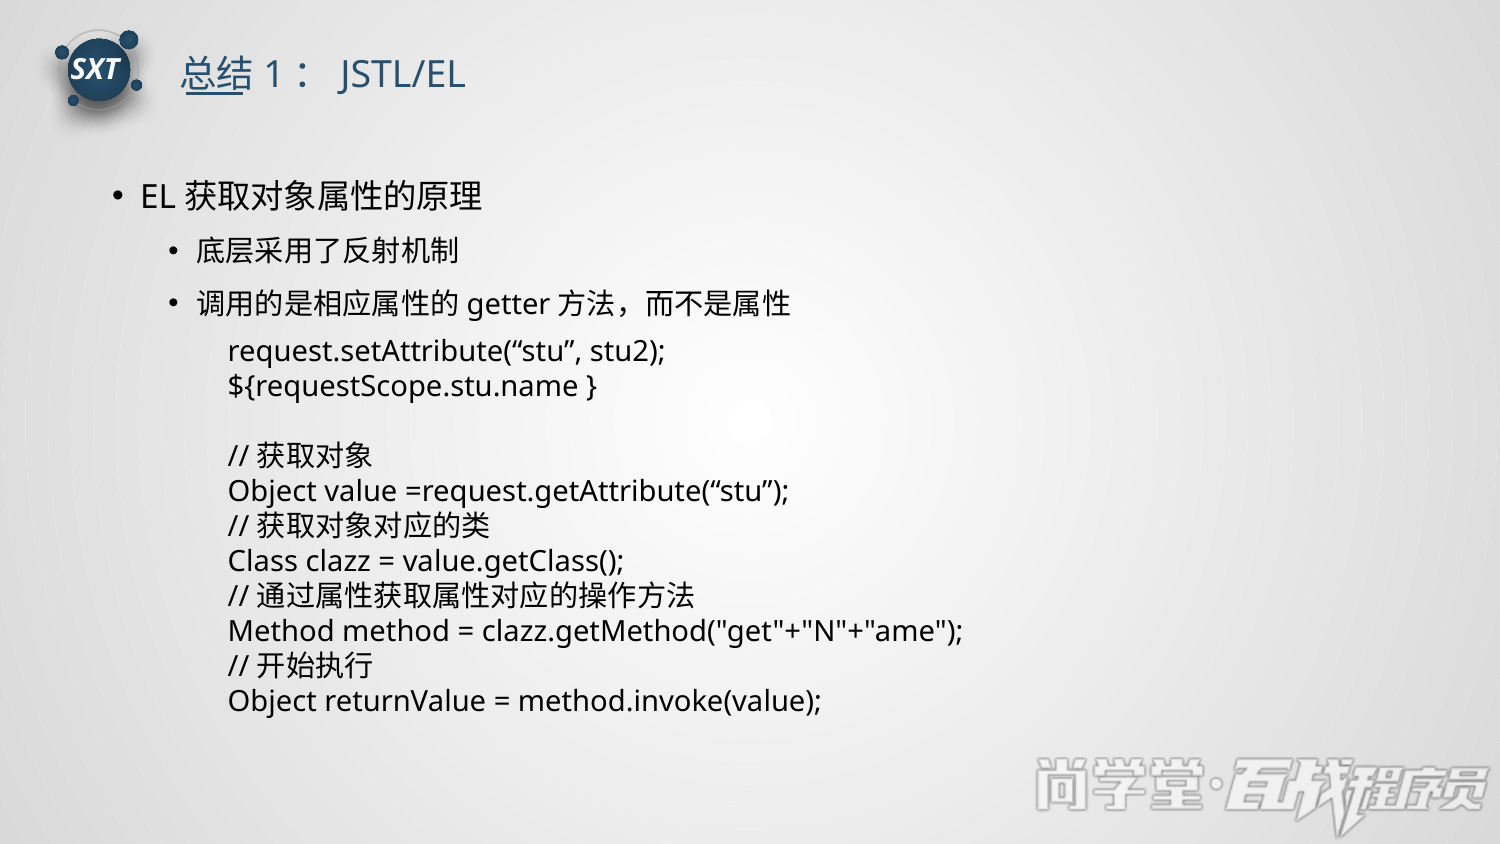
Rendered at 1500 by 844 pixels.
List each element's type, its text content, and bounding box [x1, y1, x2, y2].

text_box 总结1：JSTL/EL [164, 42, 481, 103]
text_box EL获取对象属性的原理 底层采用了反射机制 调用的是相应属性的getter方法，而不是属性 [97, 147, 1413, 380]
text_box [55, 30, 143, 110]
picture [1035, 757, 1491, 841]
text_box request.setAttribute(“stu”, stu2); ${requestScope.stu.name } //获取对象 Object value =request.getAttribute(“stu”); //获取对象对应的类 Class clazz = value.getClass(); //通过属性获取属性对应的操作方法 Method method = clazz.getMethod("get"+"N"+"ame"); //开始执行 Object returnValue = method.invoke(value); [213, 325, 1324, 725]
